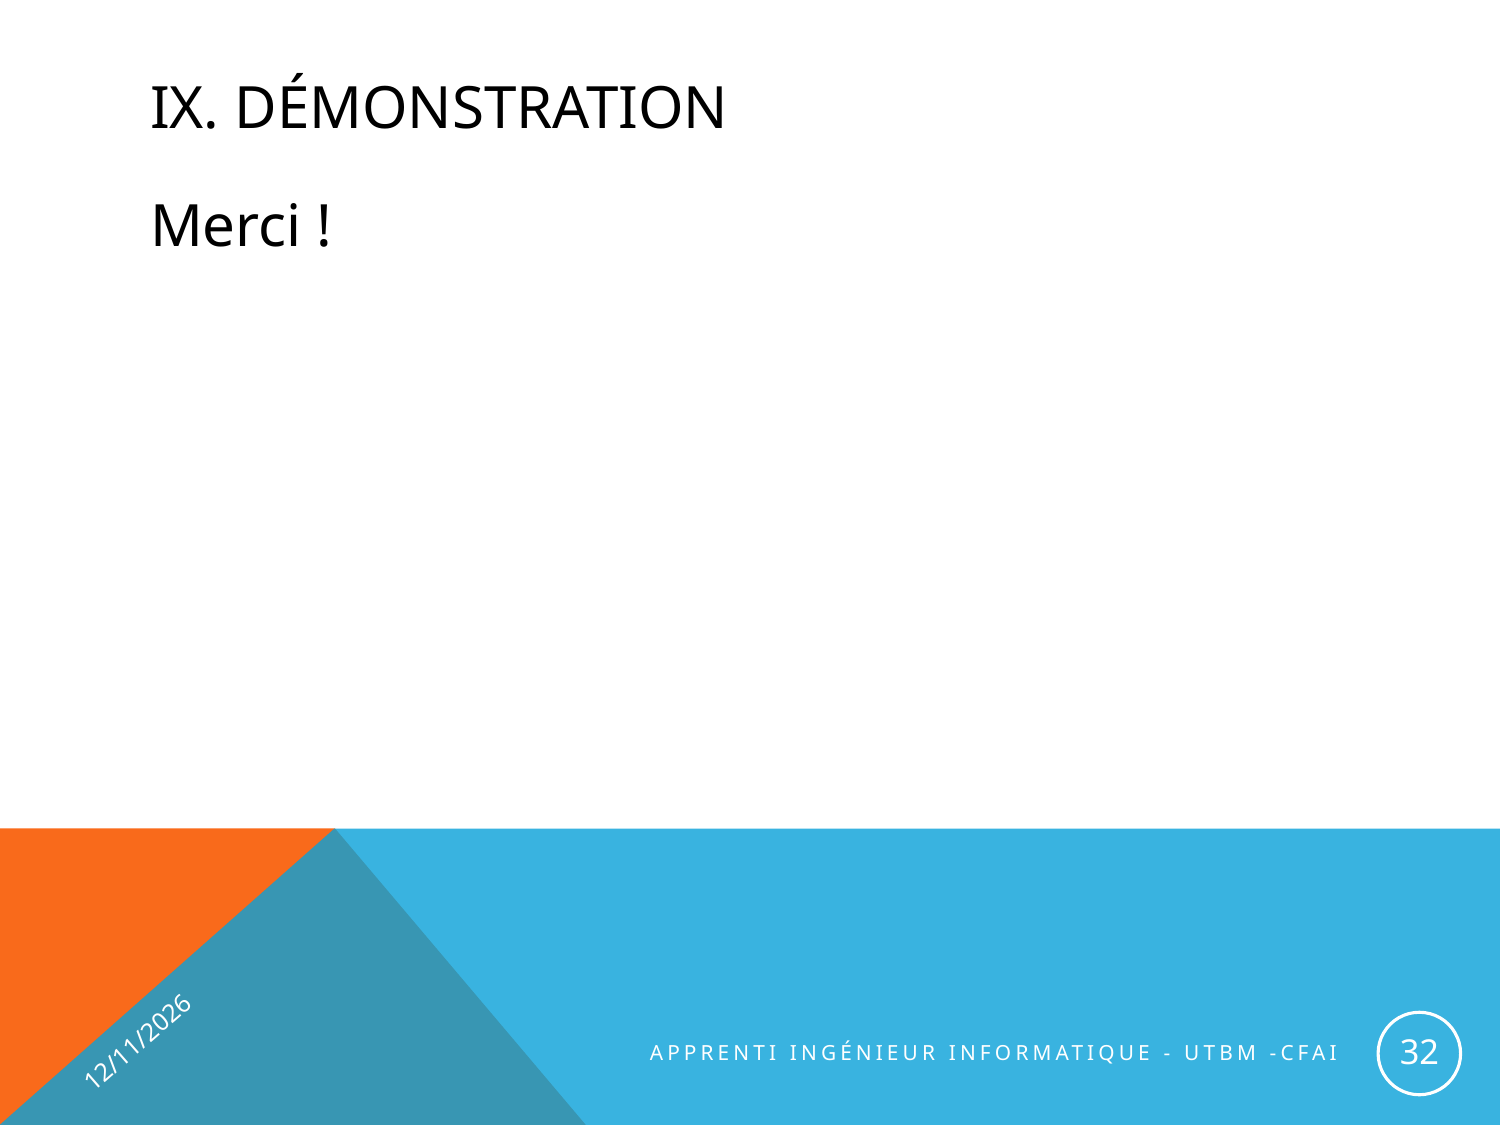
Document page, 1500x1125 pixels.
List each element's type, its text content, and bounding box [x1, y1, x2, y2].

list Merci ! [135, 180, 1369, 768]
title IX. Démonstration [135, 60, 1369, 150]
slide_number 32 [1376, 1010, 1463, 1097]
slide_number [65, 849, 357, 1109]
footer Apprenti Ingénieur informatique - UTBM -CFAI [577, 1031, 1352, 1076]
